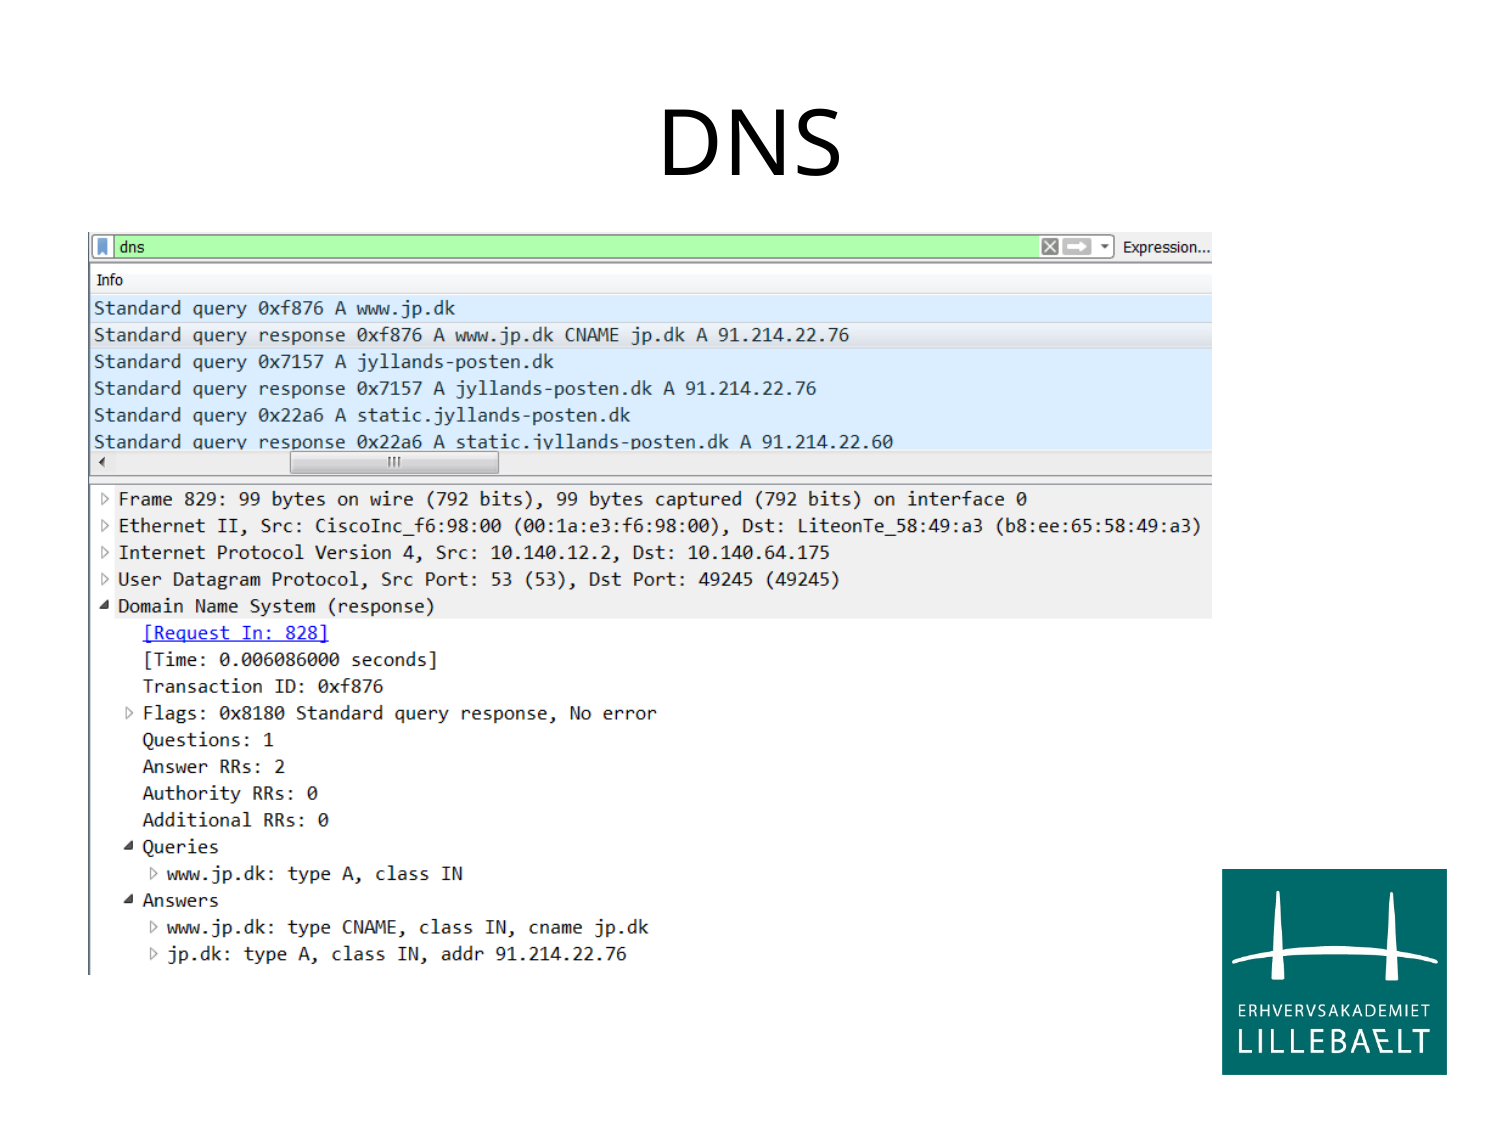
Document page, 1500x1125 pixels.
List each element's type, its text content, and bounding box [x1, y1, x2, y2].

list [88, 232, 1212, 976]
title DNS [75, 45, 1425, 233]
picture [1222, 869, 1447, 1075]
